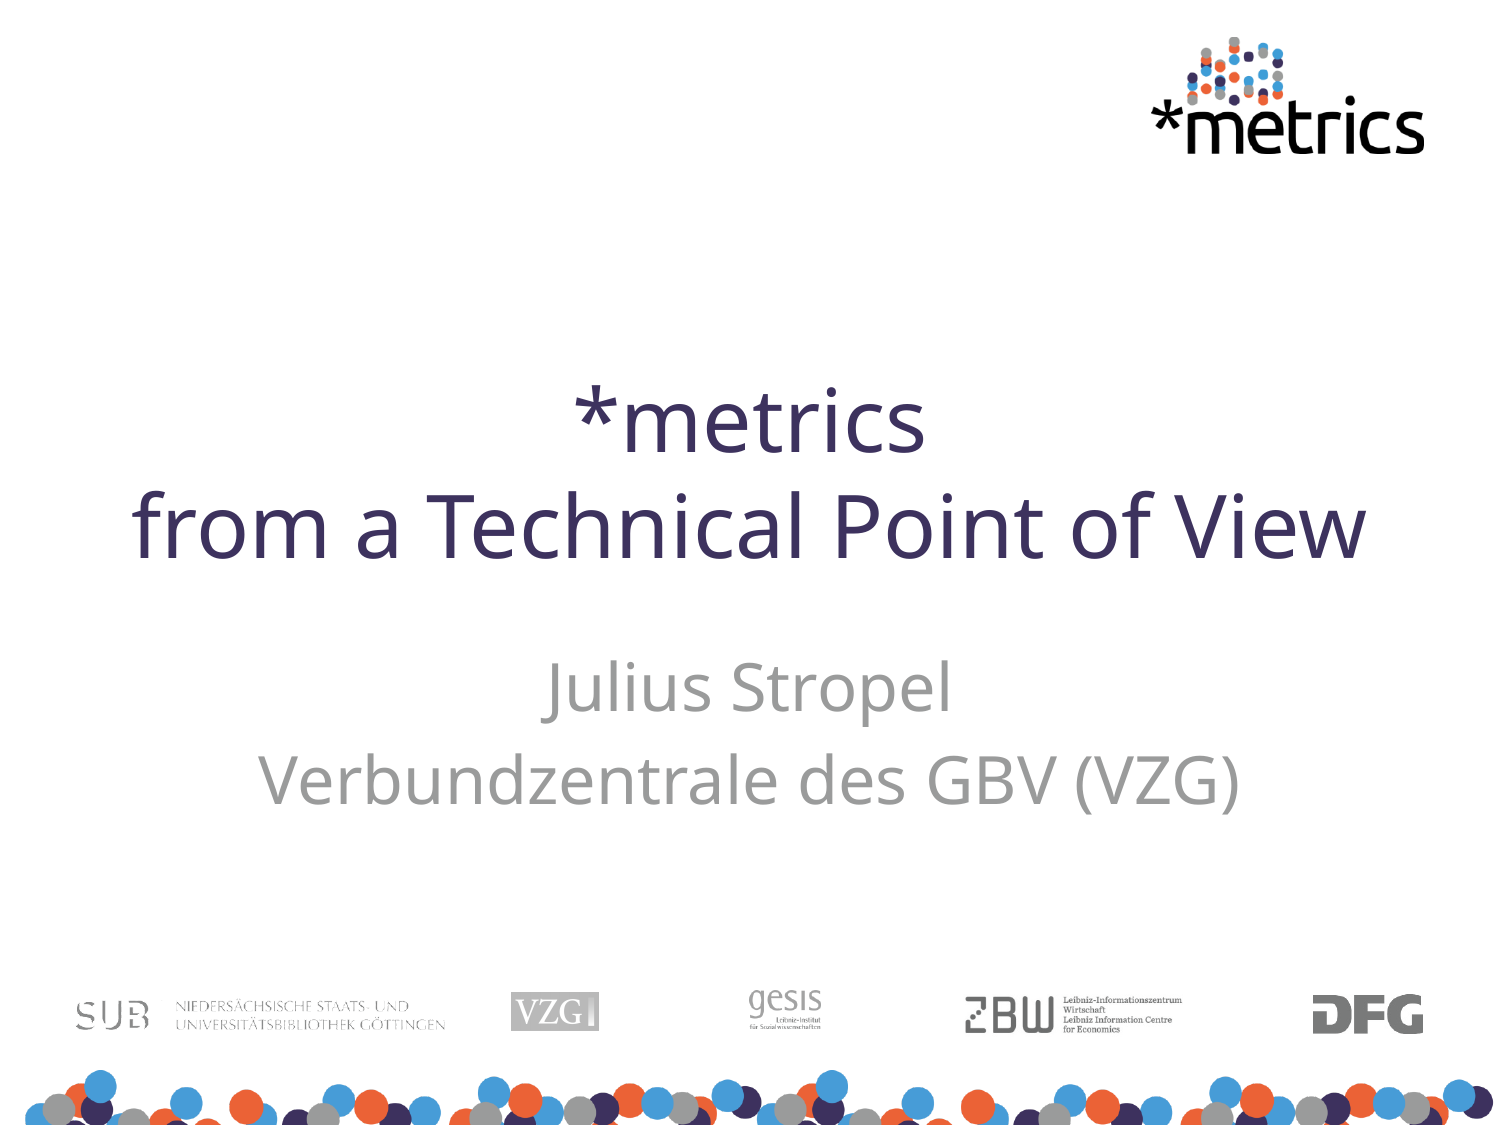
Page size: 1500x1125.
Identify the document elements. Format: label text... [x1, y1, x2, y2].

picture [1151, 37, 1424, 154]
title *metrics from a Technical Point of View [112, 349, 1388, 591]
subtitle Julius Stropel Verbundzentrale des GBV (VZG) [225, 637, 1275, 925]
picture [0, 1070, 1500, 1125]
